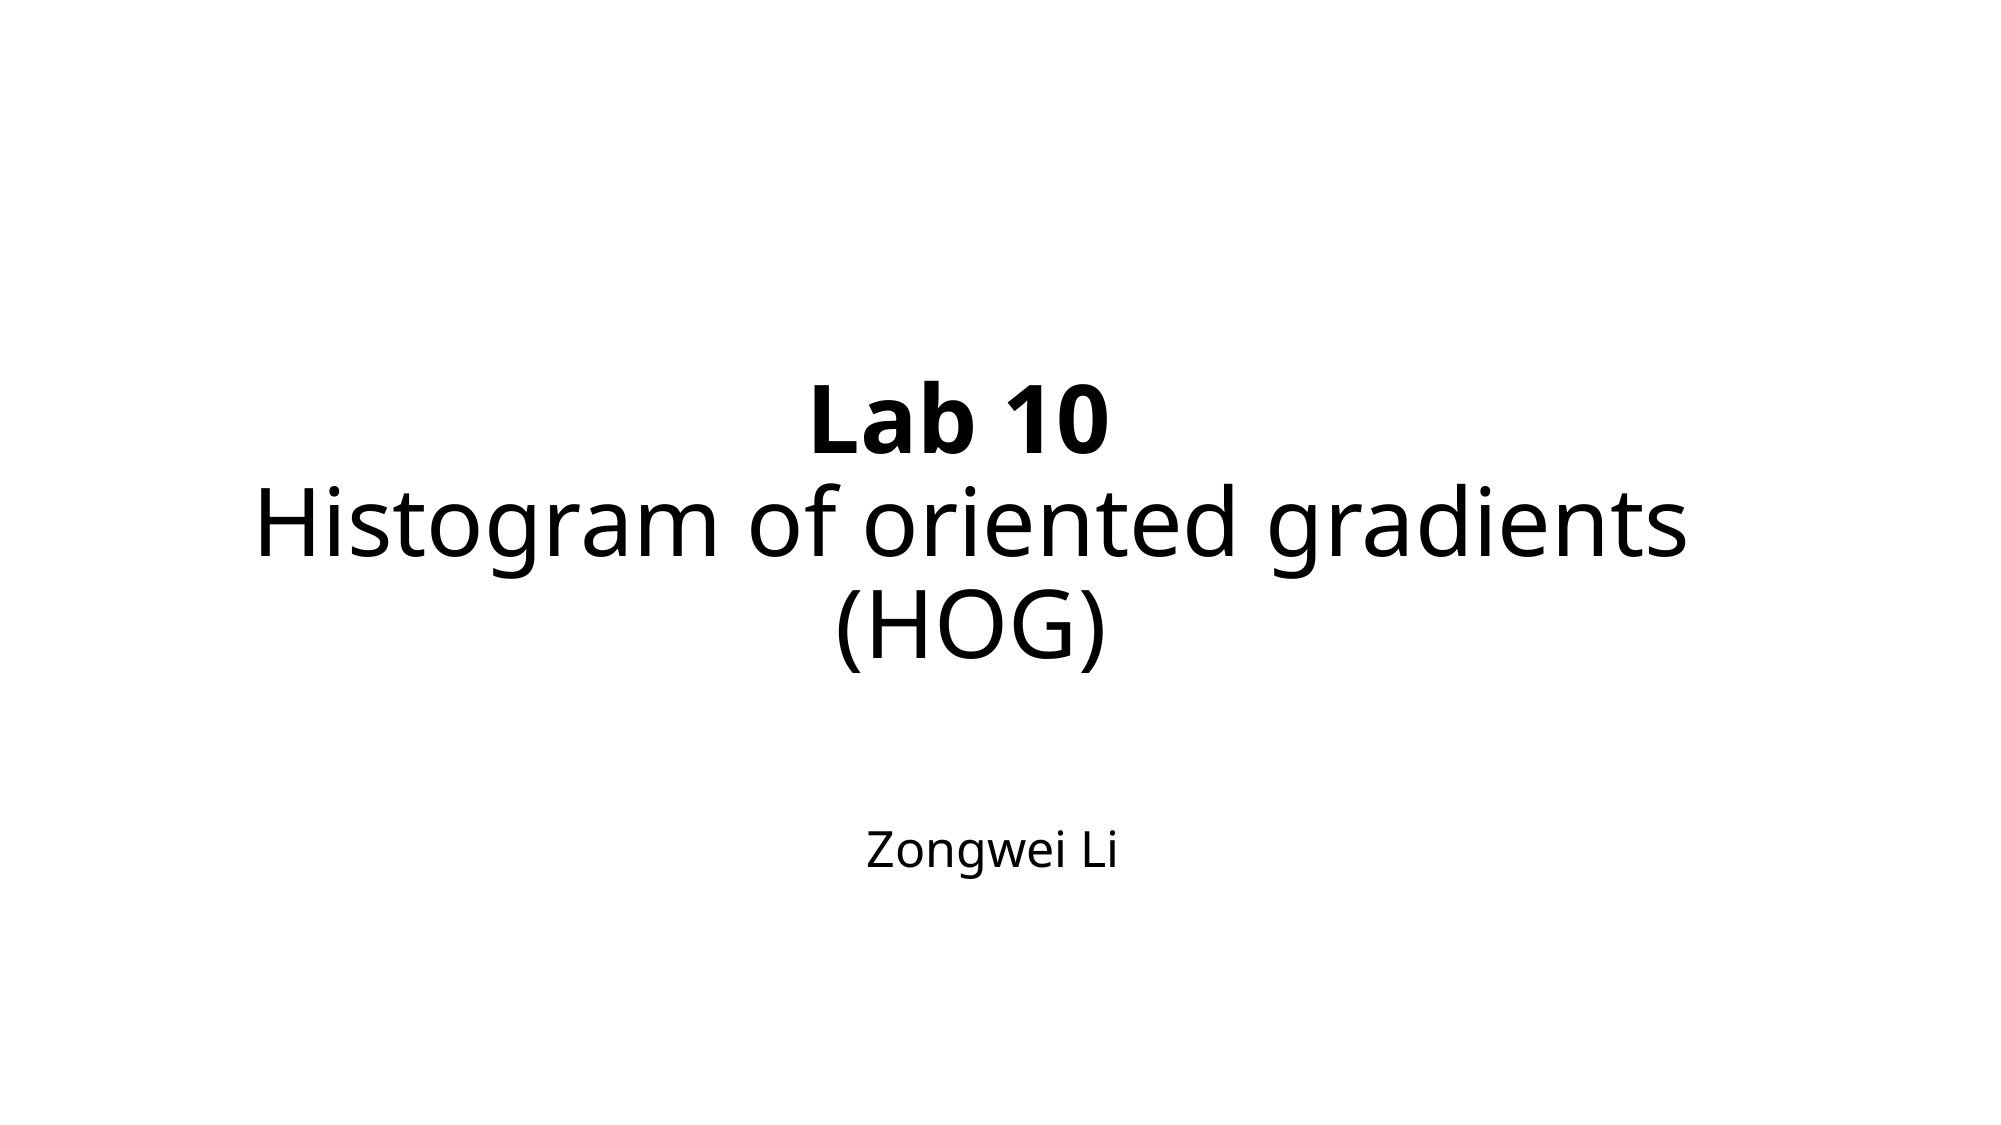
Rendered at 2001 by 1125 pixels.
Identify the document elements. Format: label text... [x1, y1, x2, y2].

title Lab 10 Histogram of oriented gradients (HOG) [221, 295, 1722, 687]
subtitle Zongwei Li [249, 816, 1750, 1089]
